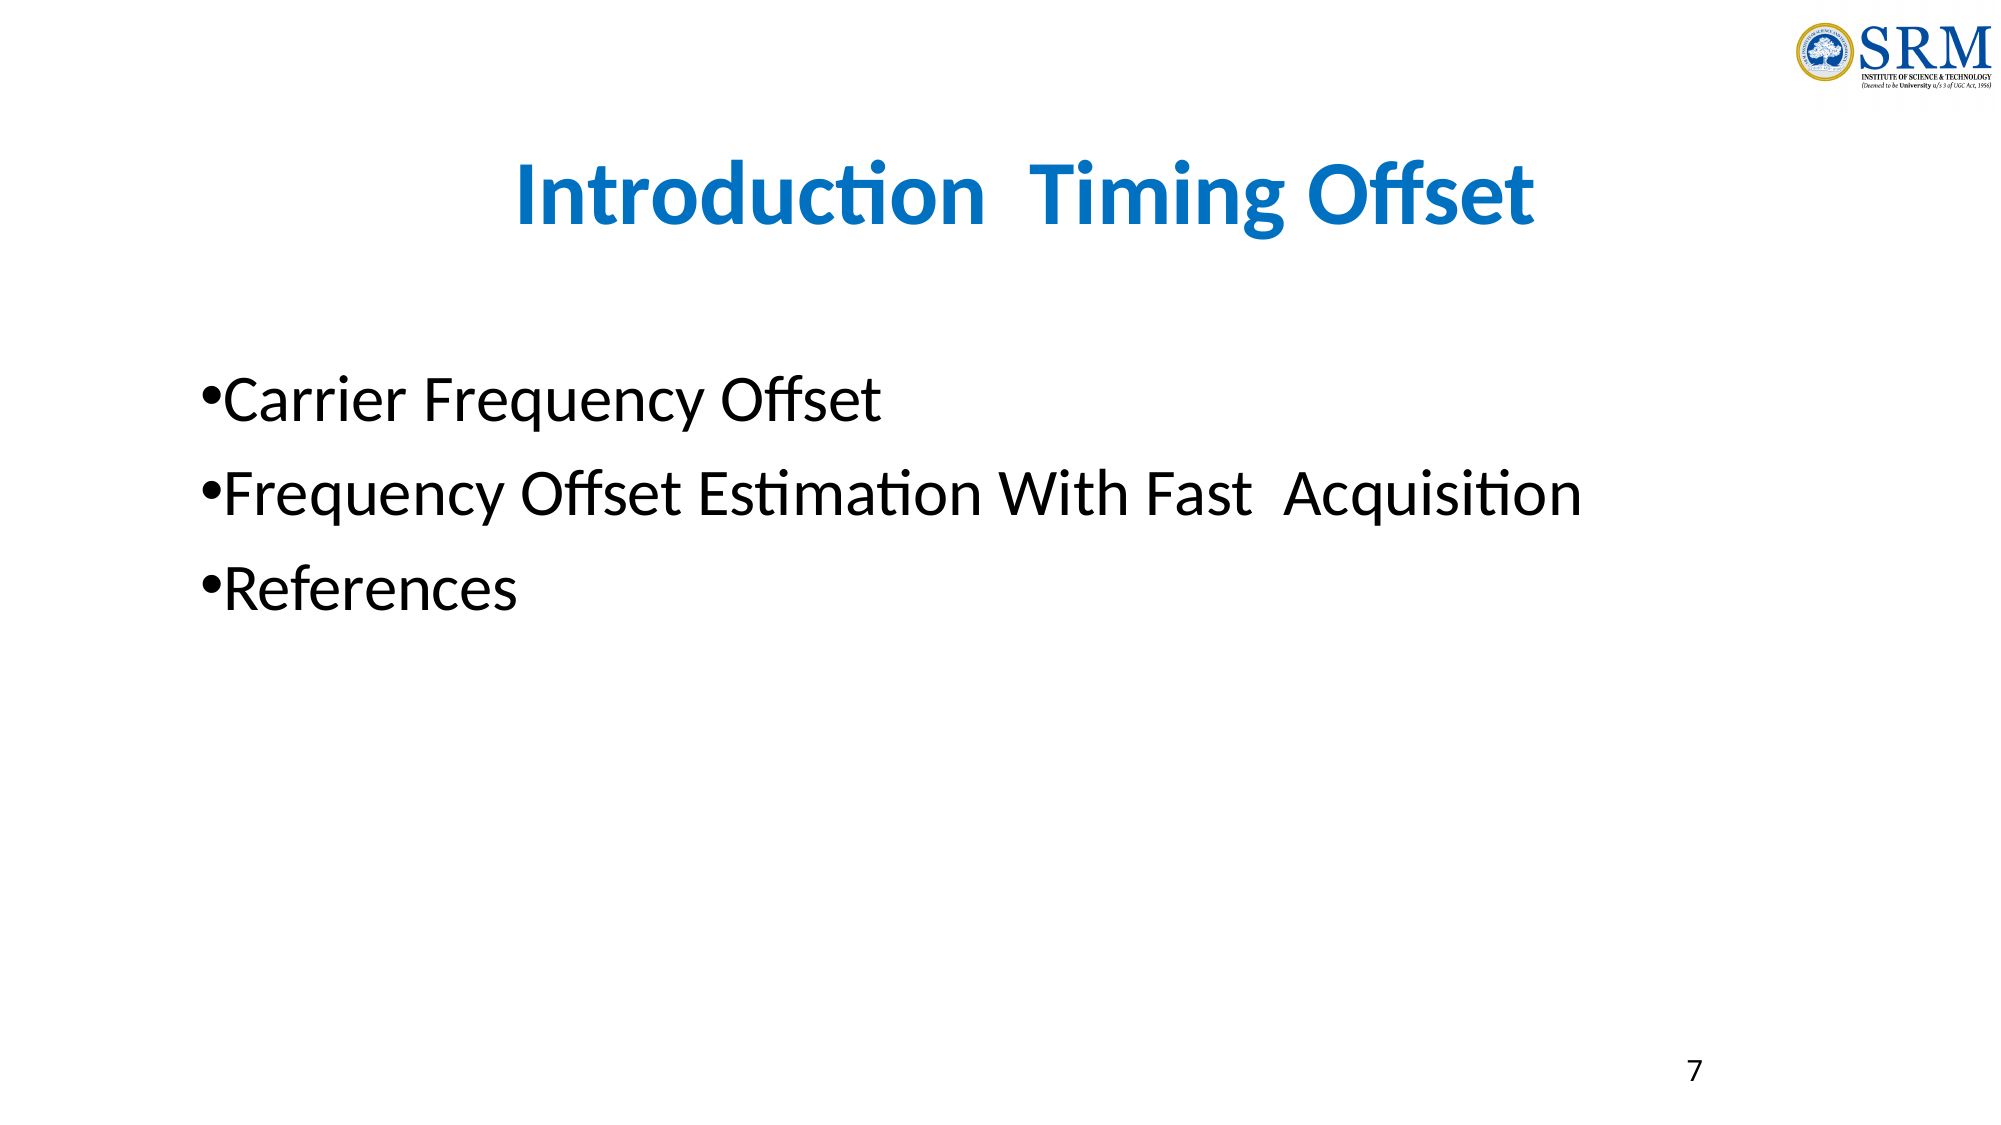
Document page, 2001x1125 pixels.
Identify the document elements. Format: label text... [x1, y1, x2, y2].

text_box 7 [1684, 1050, 1705, 1088]
list Carrier Frequency Offset Frequency Offset Estimation With Fast Acquisition References [200, 337, 2000, 993]
picture [1792, 0, 1996, 113]
title Introduction Timing Offset [125, 81, 1925, 272]
